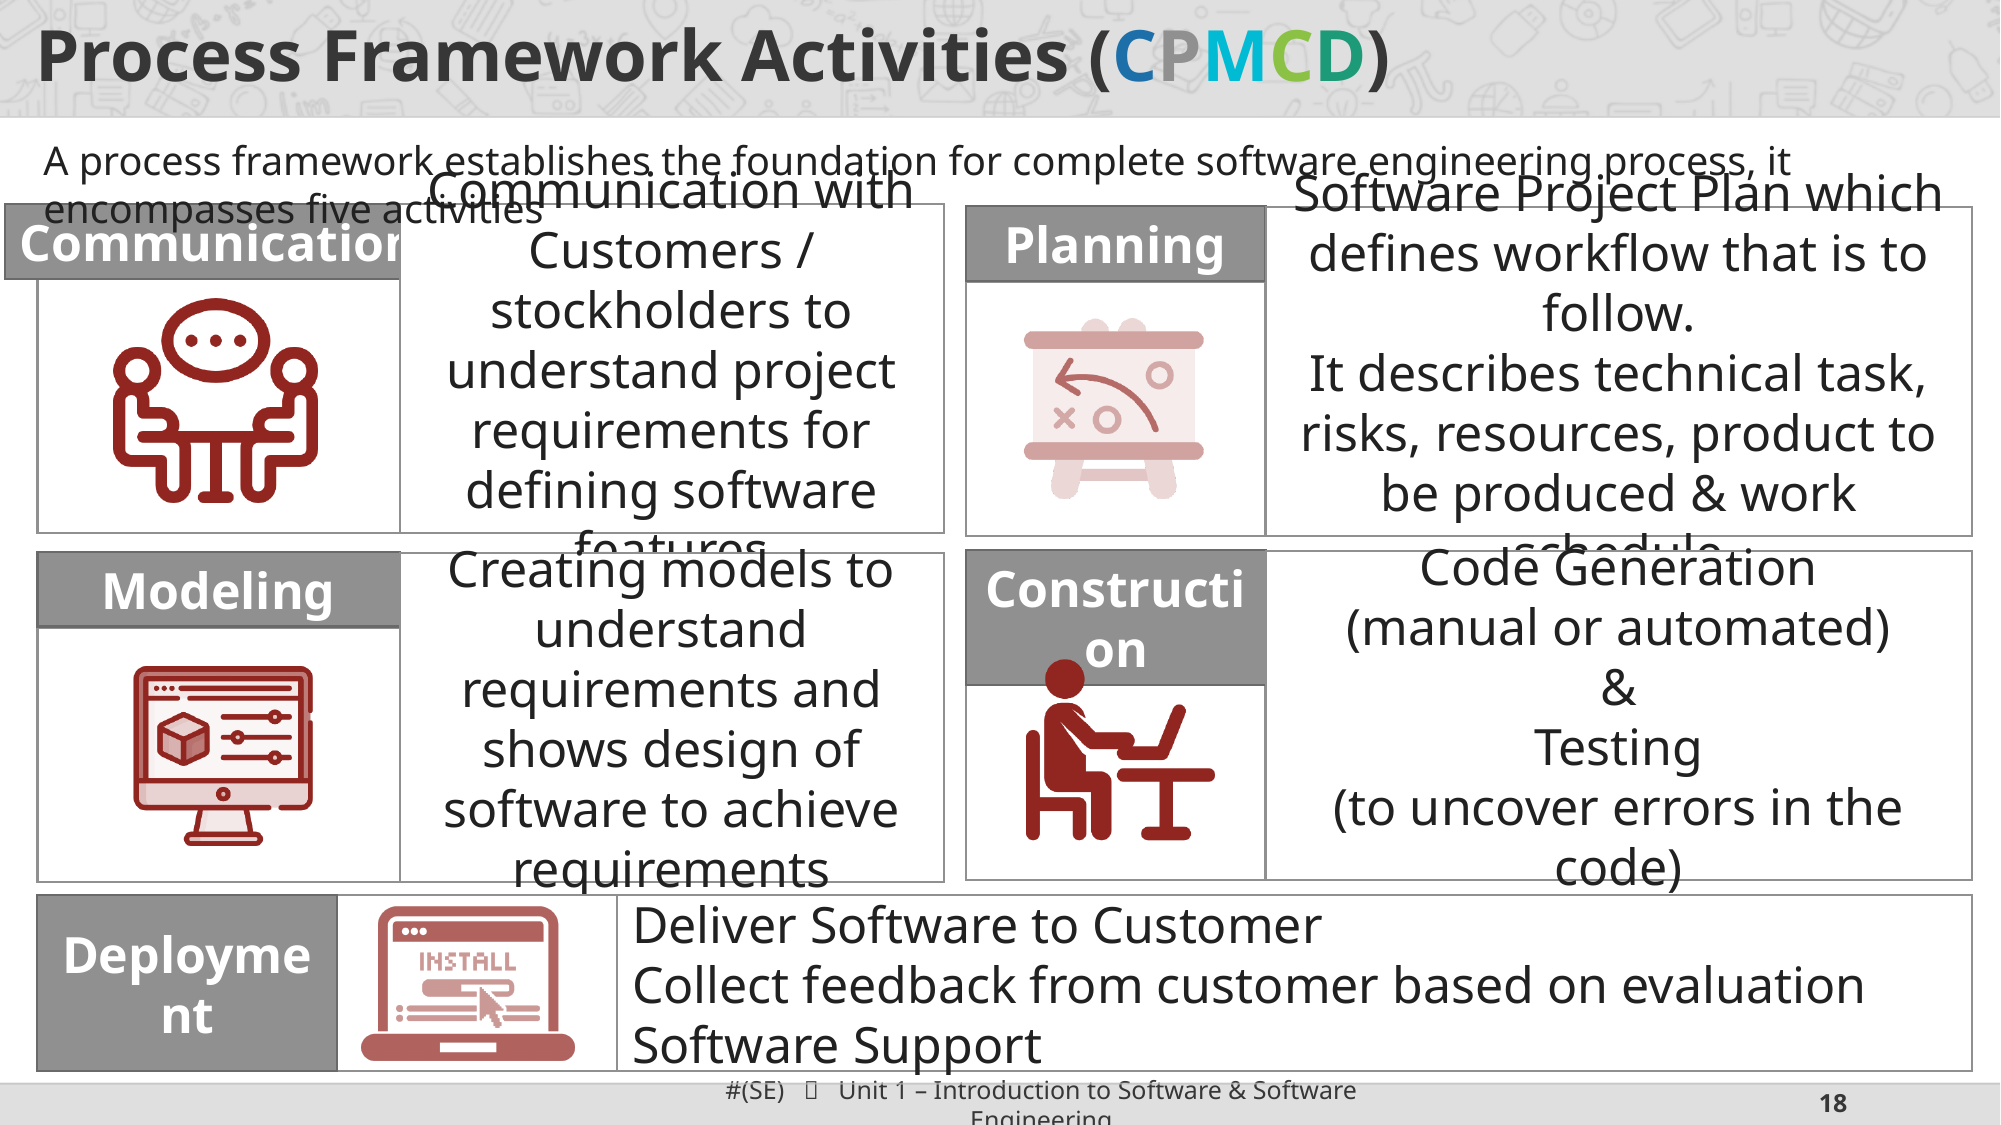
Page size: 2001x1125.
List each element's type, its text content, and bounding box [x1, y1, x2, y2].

text_box [36, 280, 399, 534]
text_box Creating models to understand requirements and shows design of software to achieve requirements [399, 552, 945, 883]
text_box Modeling [36, 551, 401, 628]
text_box Communication with Customers / stockholders to understand project requirements for defining software features [399, 239, 945, 534]
text_box Planning [965, 239, 1265, 282]
text_box Deliver Software to Customer Collect feedback from customer based on evaluation Software Support [616, 894, 1973, 1072]
title Process Framework Activities (CPMCD) [0, 0, 2000, 117]
text_box [36, 628, 399, 883]
text_box Communication [4, 203, 399, 280]
picture [113, 298, 318, 503]
picture [133, 666, 313, 846]
picture [1022, 318, 1204, 499]
text_box Code Generation (manual or automated) & Testing (to uncover errors in the code) [1265, 550, 1973, 881]
text_box A process framework establishes the foundation for complete software engineering process, it encompasses five activities [28, 128, 1982, 239]
picture [361, 906, 575, 1061]
text_box Construction [965, 549, 1267, 686]
text_box [965, 686, 1265, 881]
text_box Software Project Plan which defines workflow that is to follow. It describes technical task, risks, resources, product to be produced & work schedule [1265, 239, 1973, 537]
text_box [338, 894, 616, 1072]
picture [1025, 655, 1215, 844]
text_box Deployment [36, 894, 338, 1072]
text_box [965, 282, 1265, 537]
